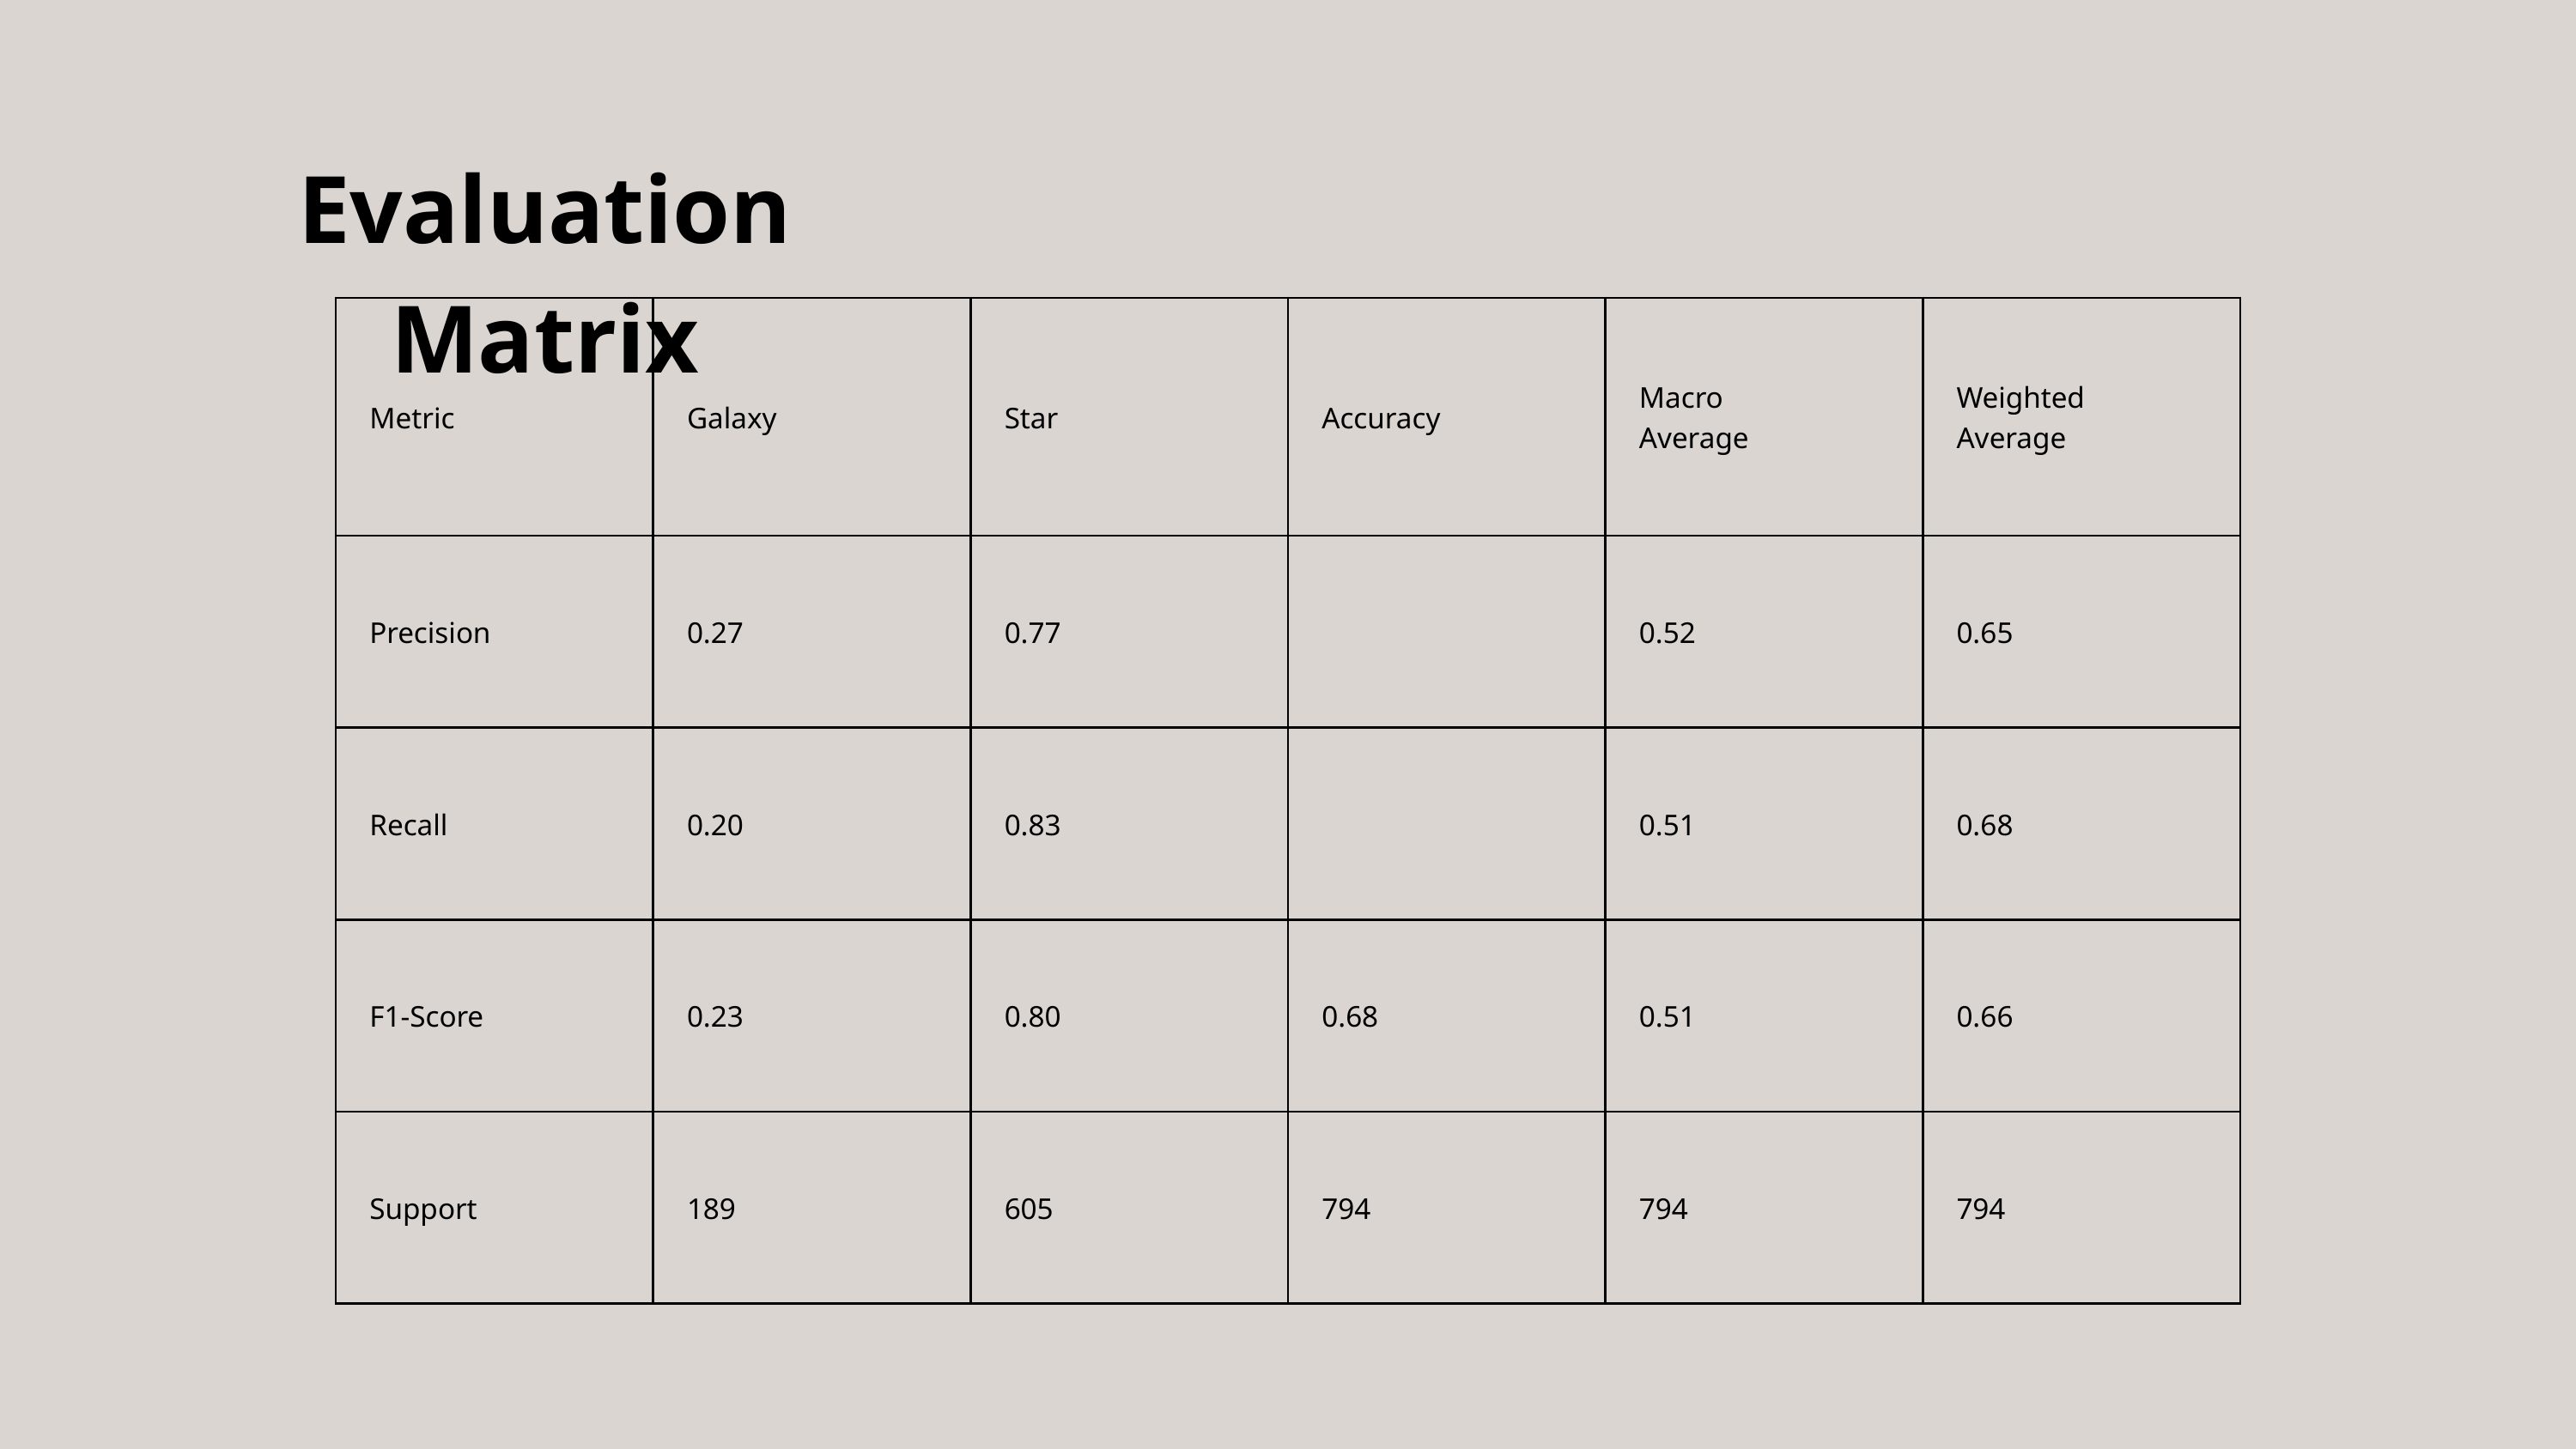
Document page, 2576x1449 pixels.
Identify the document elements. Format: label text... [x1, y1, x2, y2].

table_header Galaxy [654, 299, 969, 535]
table_header Accuracy [1289, 299, 1604, 535]
table_cell 0.68 [1924, 729, 2239, 919]
table_cell Support [337, 1113, 652, 1302]
table_cell 0.51 [1607, 921, 1922, 1111]
table_cell 0.80 [972, 921, 1287, 1111]
table_cell 0.20 [654, 729, 969, 919]
table_cell 189 [654, 1113, 969, 1302]
text_box Evaluation Matrix [144, 131, 945, 392]
table_cell 794 [1289, 1113, 1604, 1302]
table_cell [1289, 729, 1604, 919]
table_cell 794 [1924, 1113, 2239, 1302]
table_cell Recall [337, 729, 652, 919]
table_header Macro Average [1607, 299, 1922, 535]
table_cell 0.51 [1607, 729, 1922, 919]
table_header Star [972, 299, 1287, 535]
table_cell 794 [1607, 1113, 1922, 1302]
table_cell 0.52 [1607, 537, 1922, 726]
table_cell 0.66 [1924, 921, 2239, 1111]
table_cell 0.27 [654, 537, 969, 726]
table_cell [1289, 537, 1604, 726]
table_cell 0.77 [972, 537, 1287, 726]
table_cell 605 [972, 1113, 1287, 1302]
table_cell 0.65 [1924, 537, 2239, 726]
table_cell 0.23 [654, 921, 969, 1111]
table_cell Precision [337, 537, 652, 726]
table_header Weighted Average [1924, 299, 2239, 535]
table_cell 0.83 [972, 729, 1287, 919]
table_cell F1-Score [337, 921, 652, 1111]
table_cell 0.68 [1289, 921, 1604, 1111]
table_header Metric [337, 392, 652, 535]
